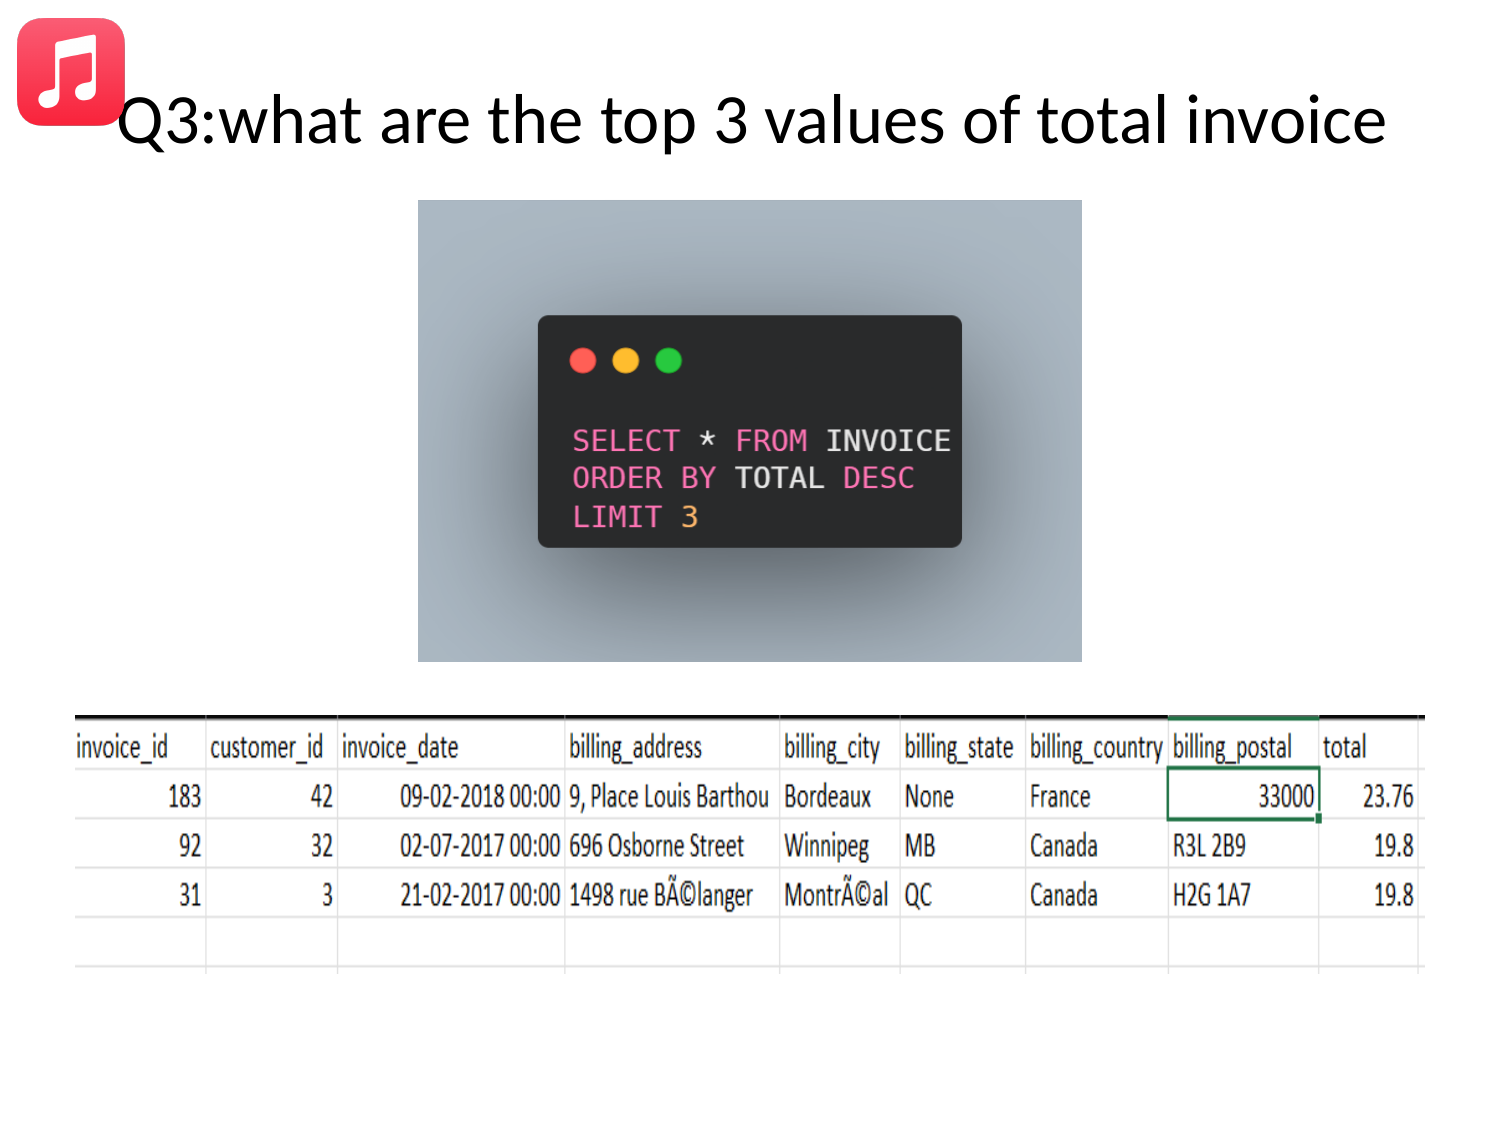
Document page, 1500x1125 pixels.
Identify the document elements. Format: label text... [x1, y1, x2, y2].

picture [17, 18, 125, 126]
title Q3:what are the top 3 values of total invoice [78, 64, 1429, 252]
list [418, 199, 1082, 662]
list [74, 715, 1426, 975]
